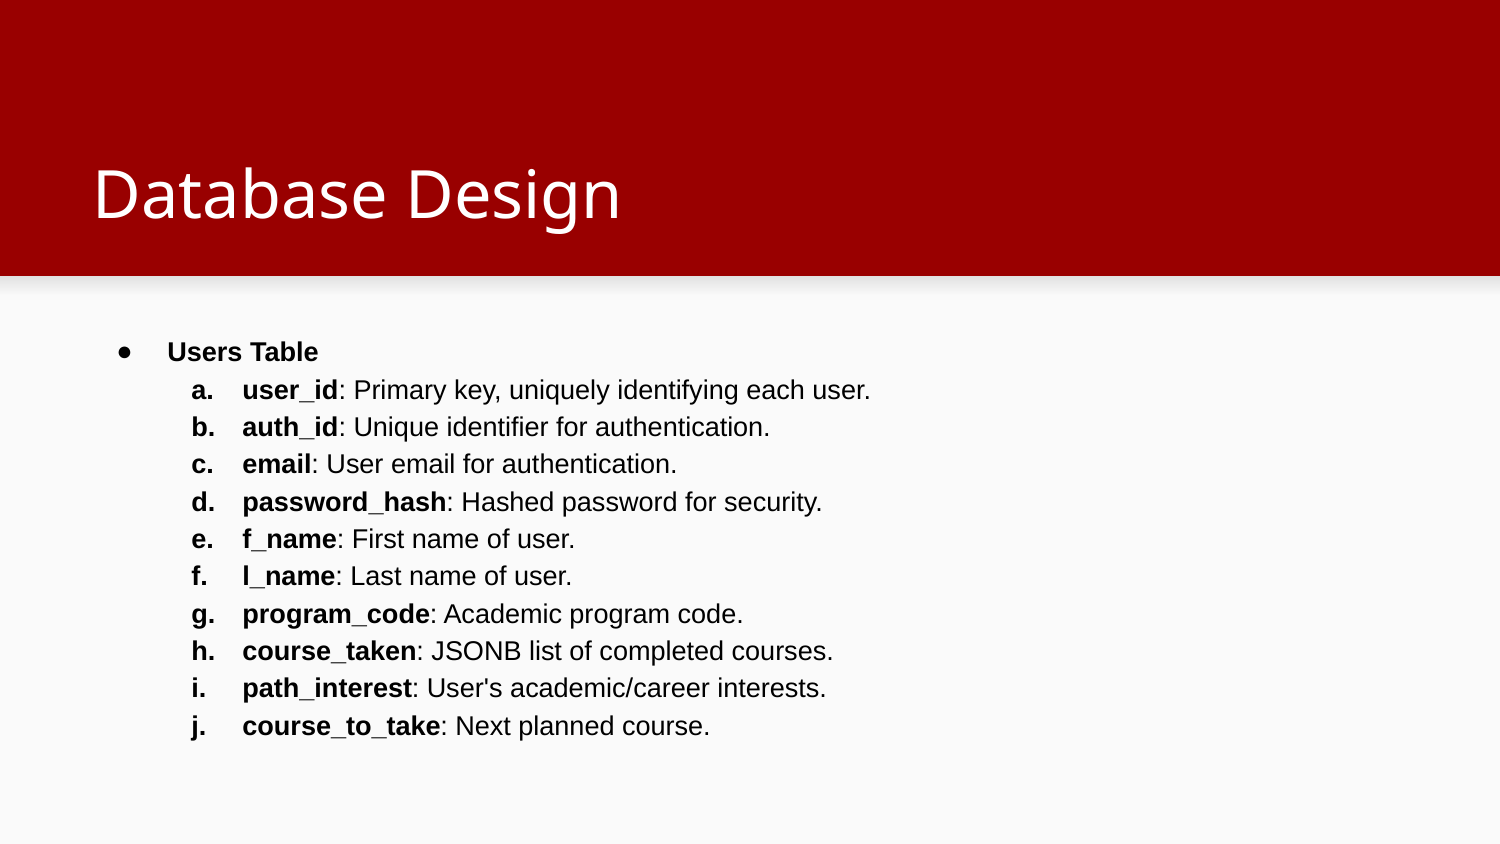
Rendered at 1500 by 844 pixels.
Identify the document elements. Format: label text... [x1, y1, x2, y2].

list Users Table user_id: Primary key, uniquely identifying each user. auth_id: Unique identifier for authentication. email: User email for authentication. password_hash: Hashed password for security. f_name: First name of user. l_name: Last name of user. program_code: Academic program code. course_taken: JSONB list of completed courses. path_interest: User's academic/career interests. course_to_take: Next planned course. [77, 314, 1482, 760]
title Database Design [77, 121, 1427, 248]
